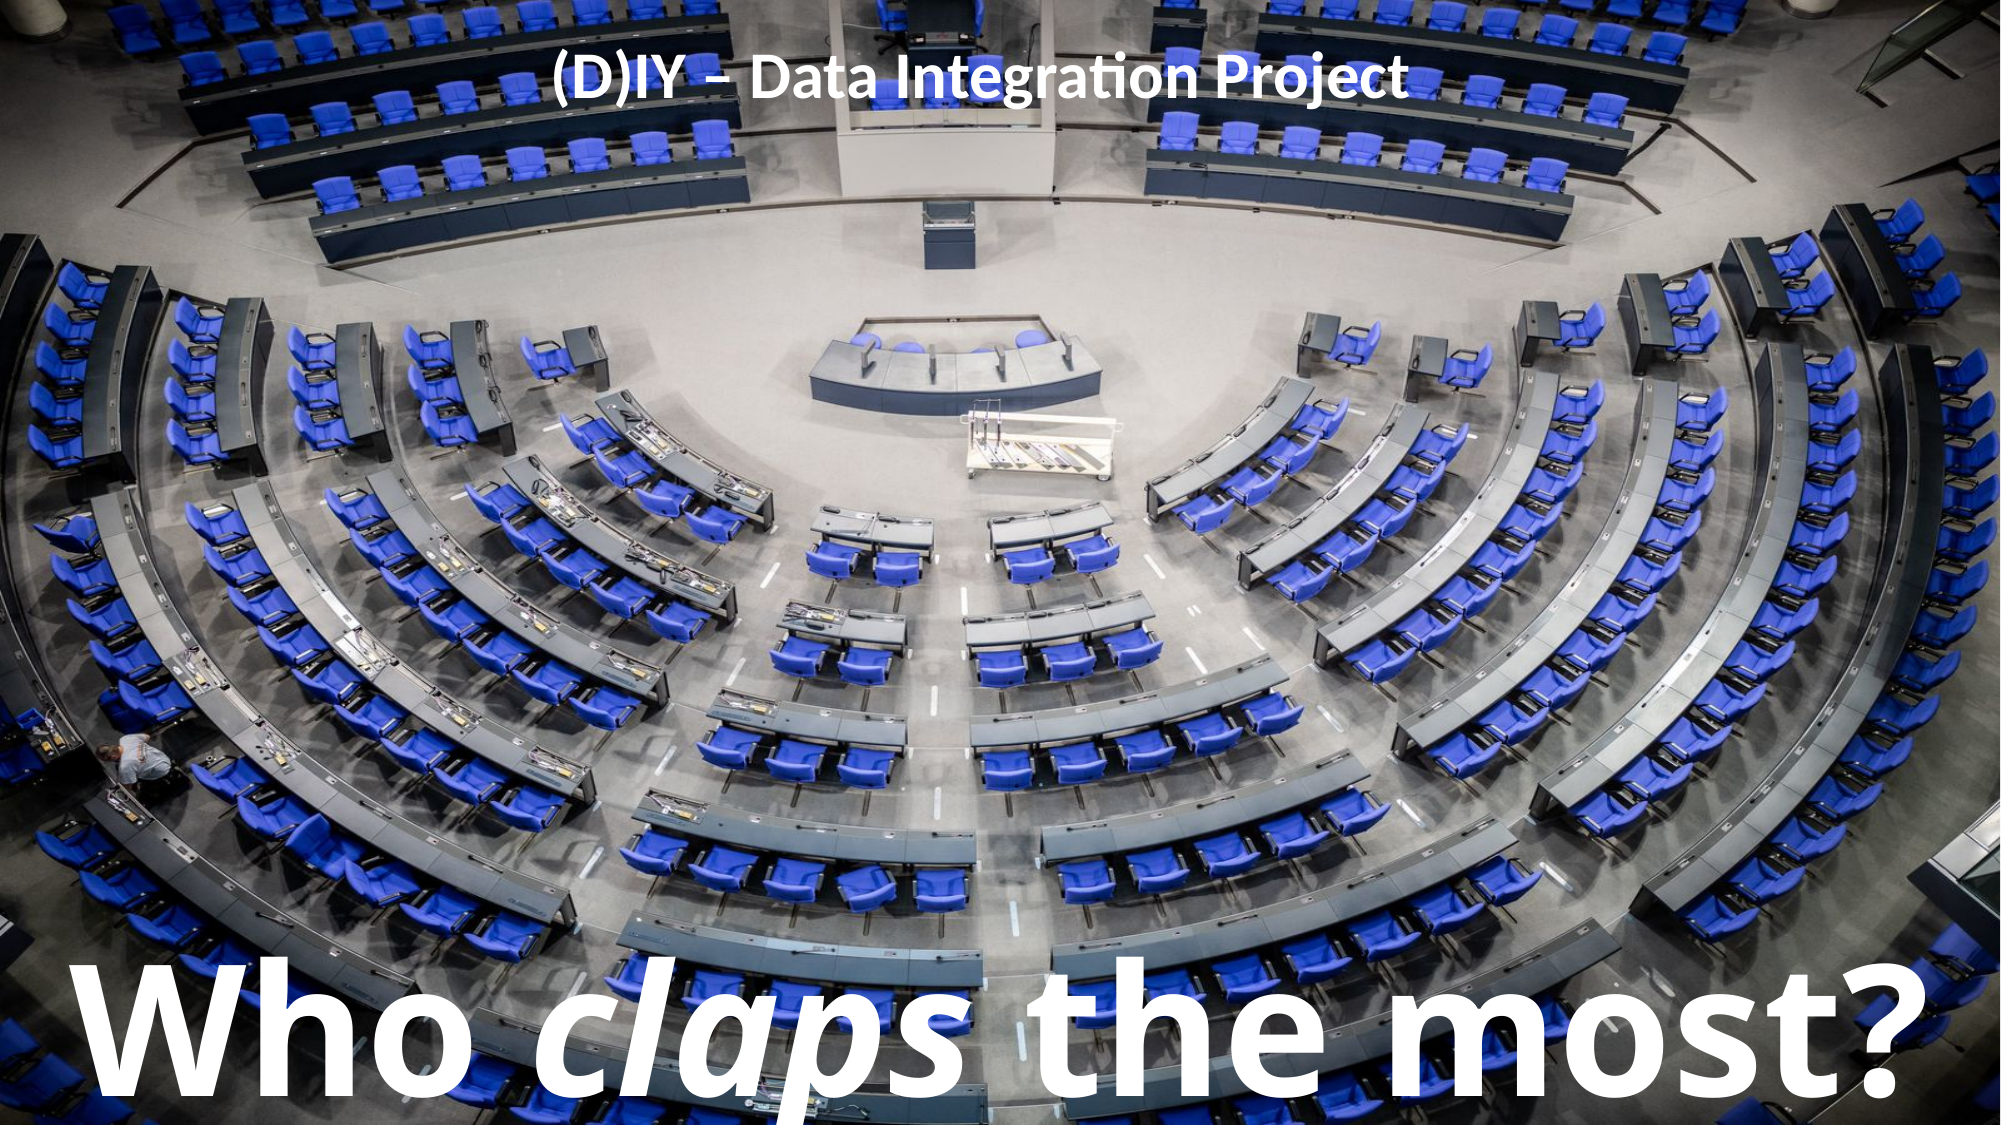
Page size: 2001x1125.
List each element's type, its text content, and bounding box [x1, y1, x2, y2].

title Who claps the most? [0, 752, 2000, 1125]
picture [0, 0, 2001, 1125]
text_box (D)IY – Data Integration Project [484, 24, 1479, 120]
